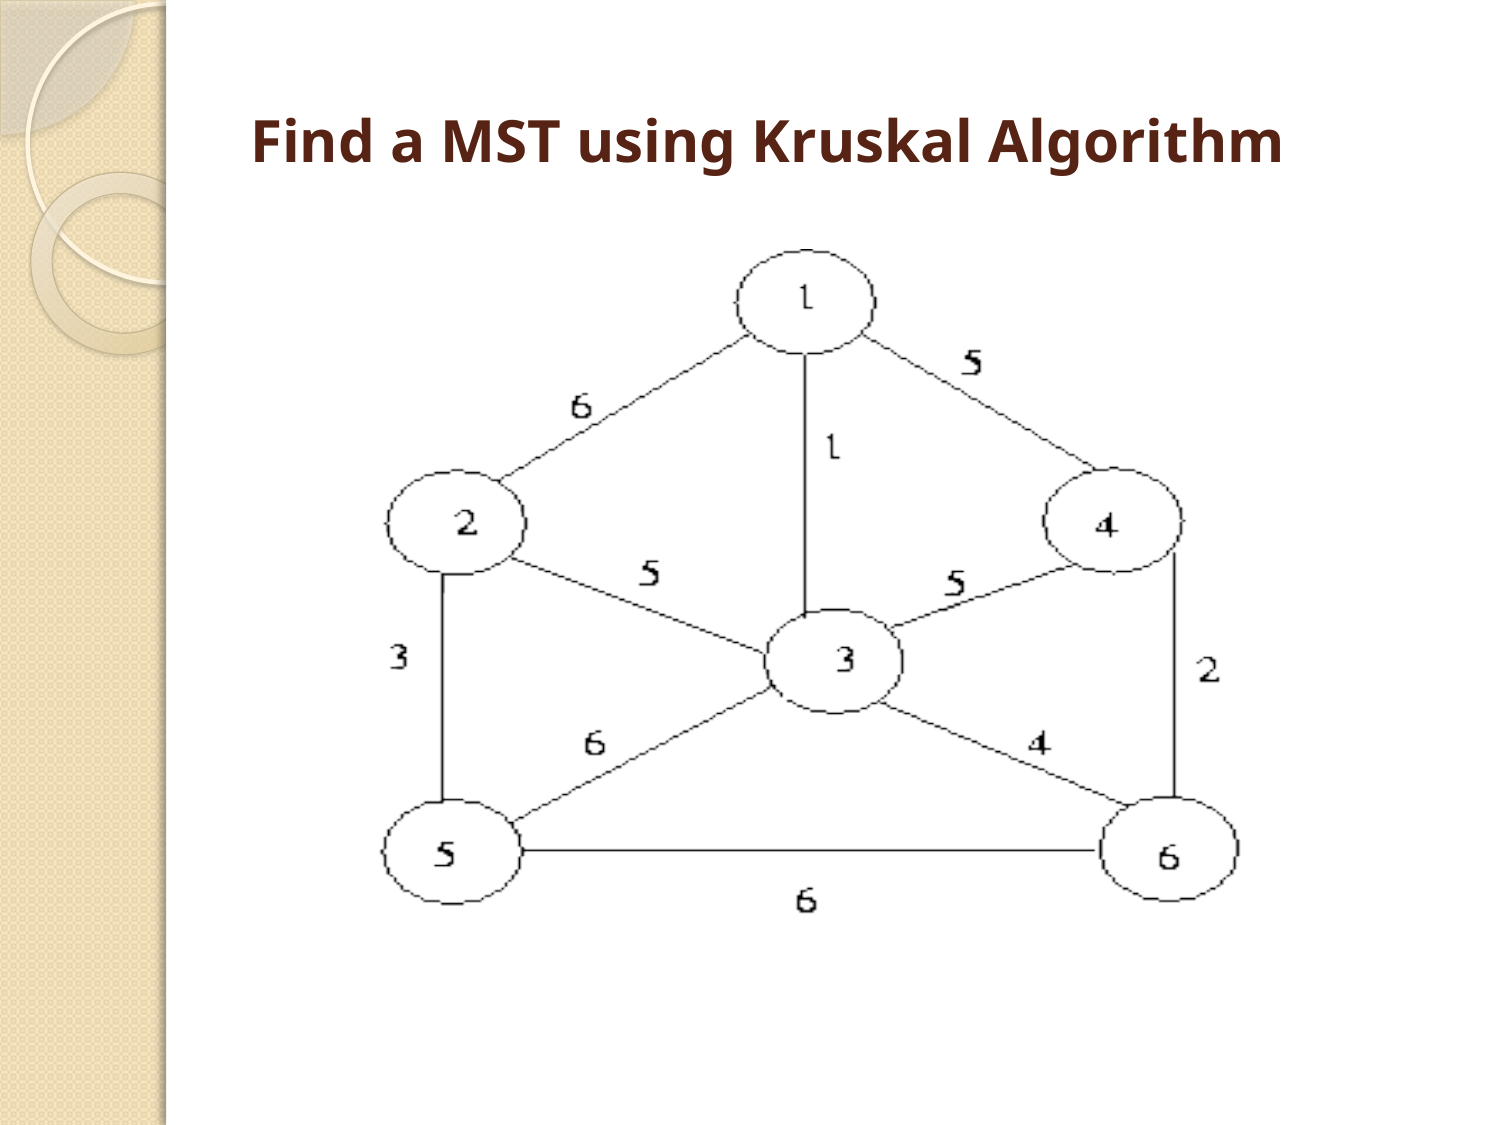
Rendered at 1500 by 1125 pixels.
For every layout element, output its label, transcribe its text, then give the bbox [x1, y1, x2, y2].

picture [199, 249, 1334, 951]
title Find a MST using Kruskal Algorithm [235, 45, 1466, 233]
